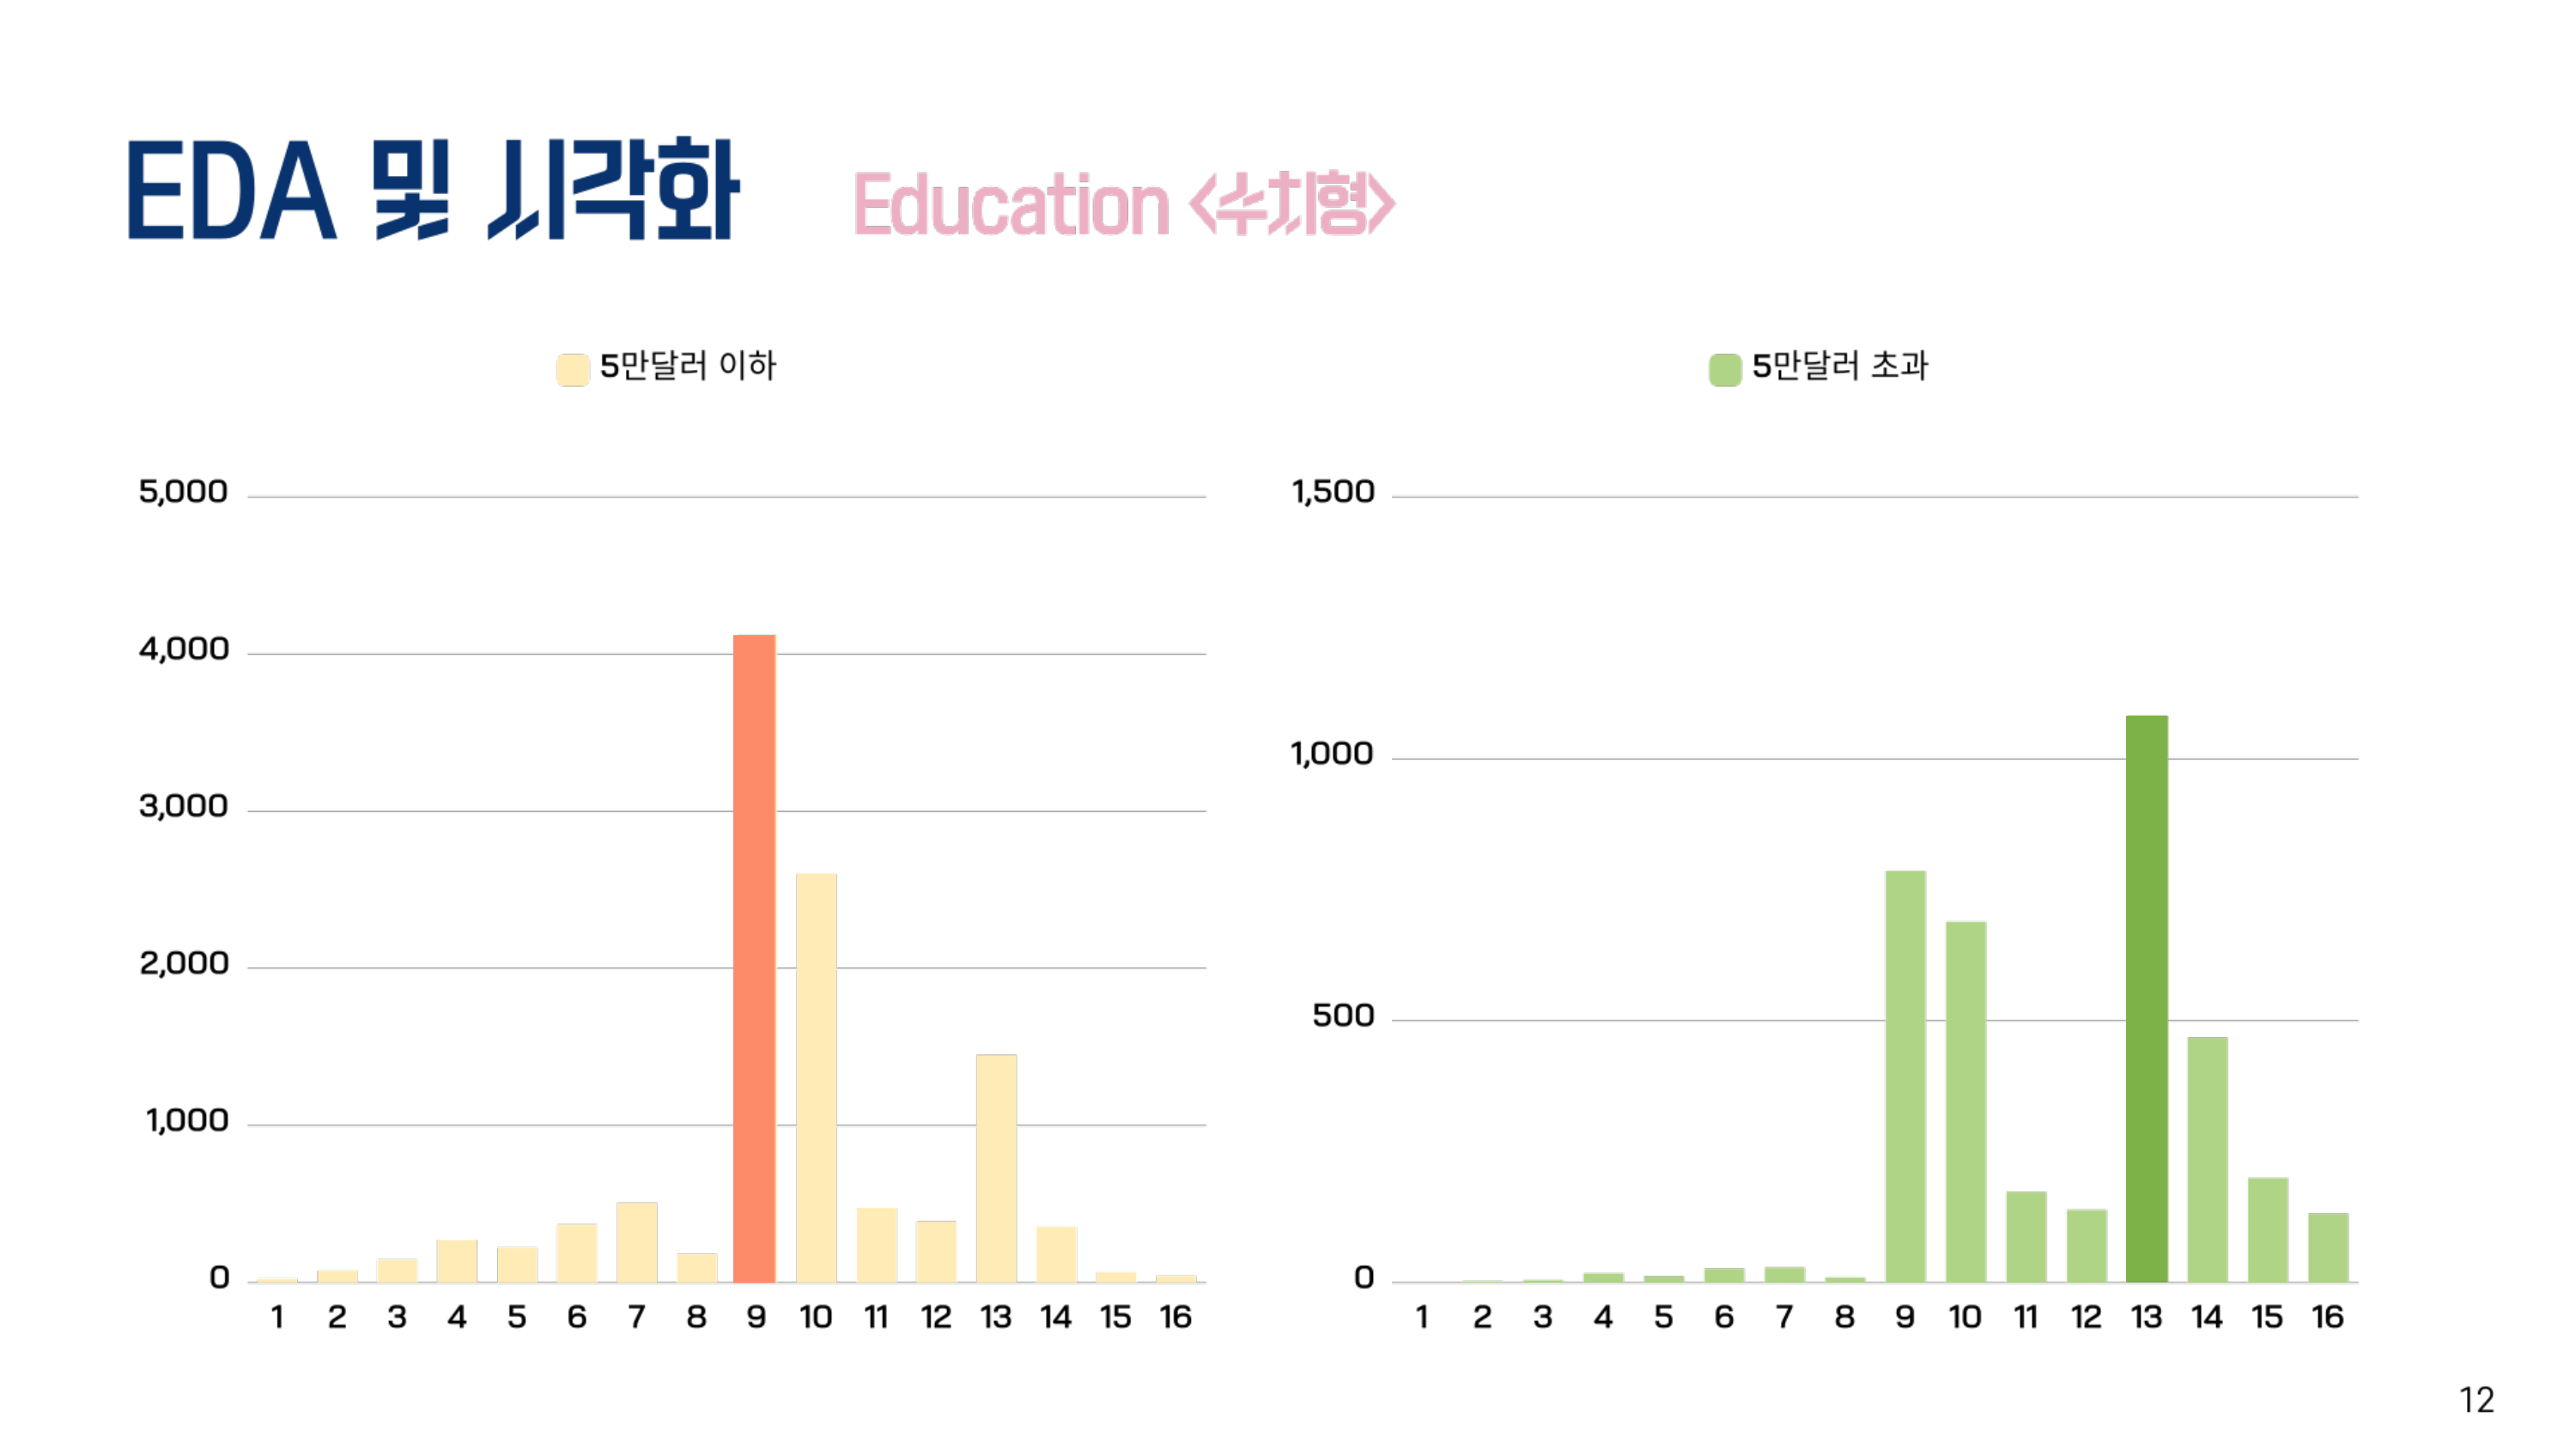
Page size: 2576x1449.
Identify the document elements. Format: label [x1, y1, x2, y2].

picture [1274, 338, 2376, 1345]
text_box [2126, 715, 2169, 1284]
picture [84, 80, 1463, 1345]
text_box [733, 635, 776, 1284]
picture [2447, 1367, 2525, 1449]
